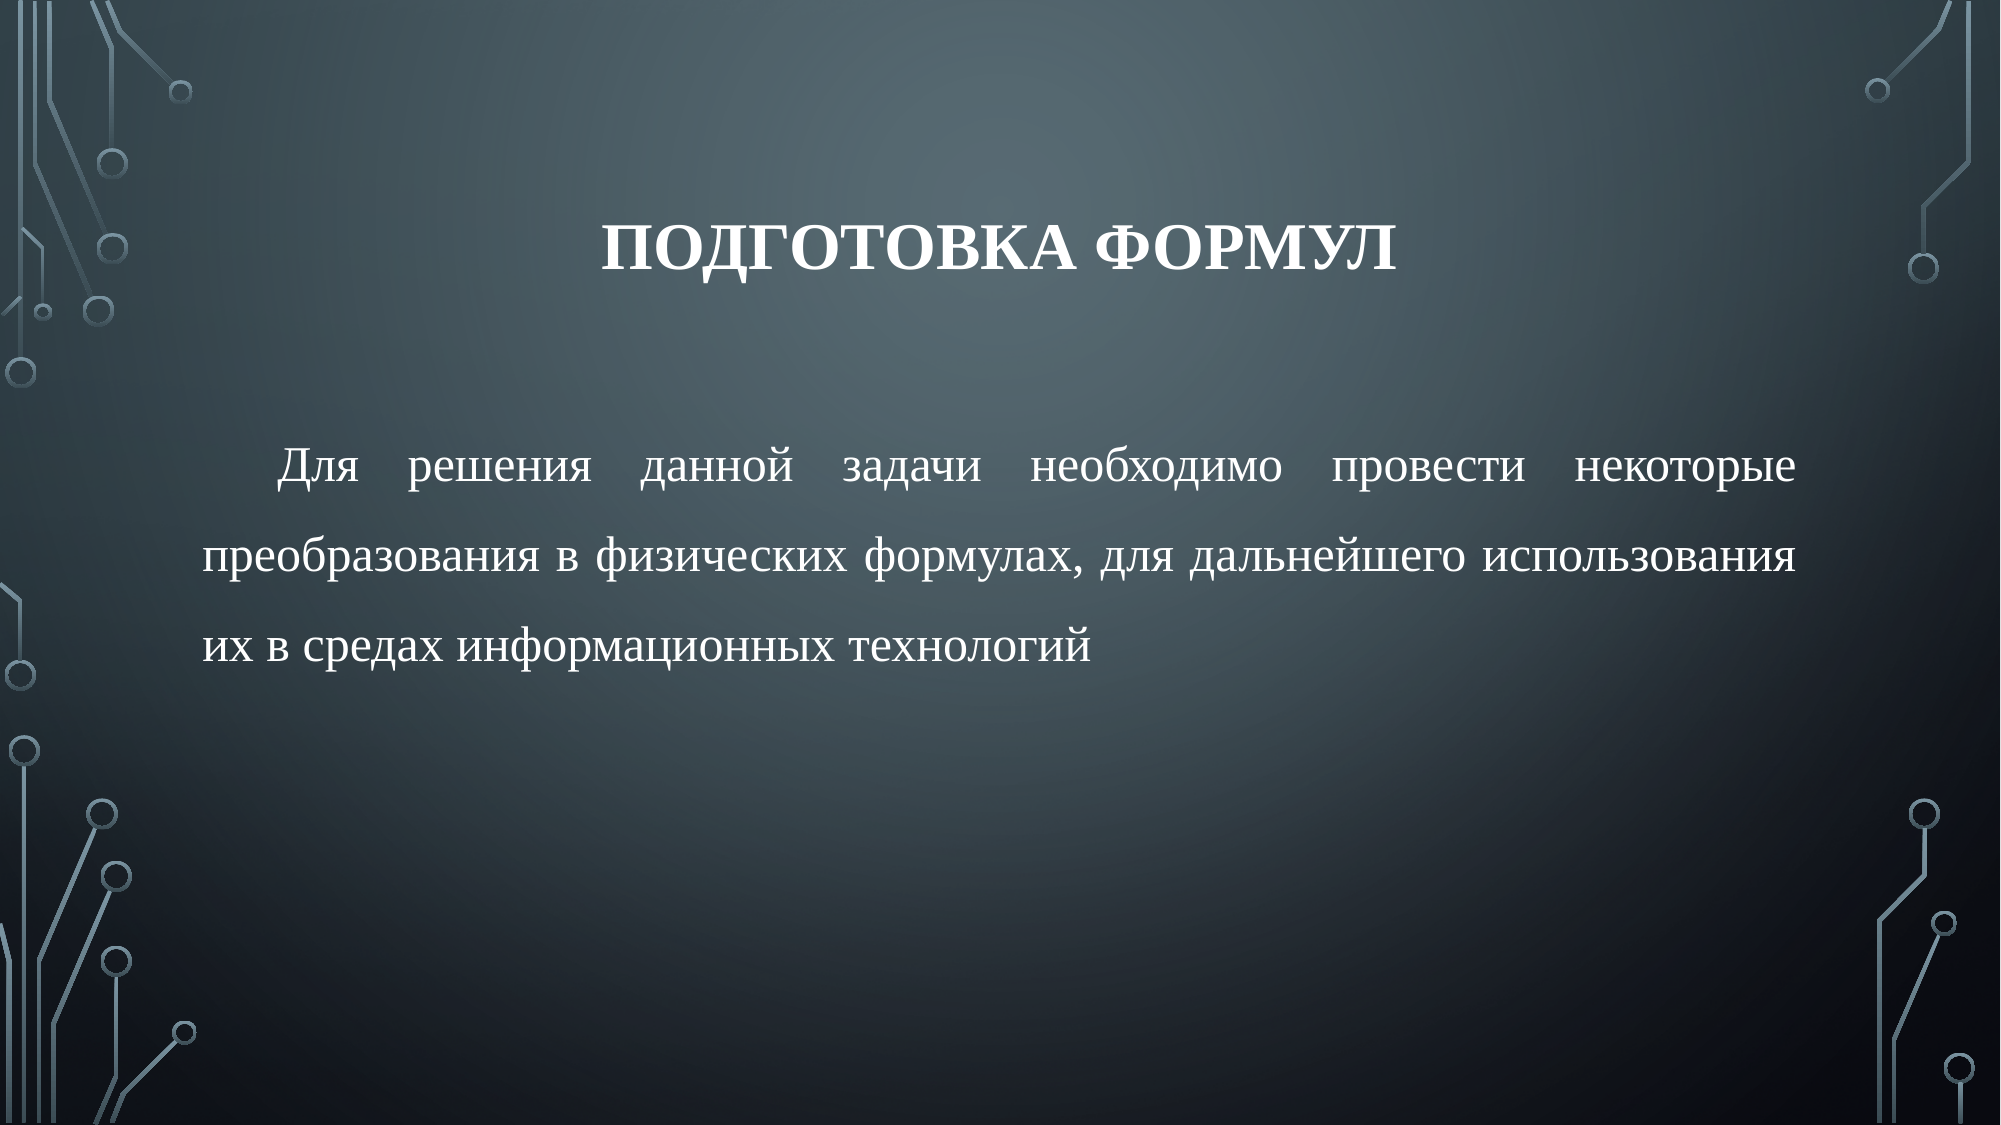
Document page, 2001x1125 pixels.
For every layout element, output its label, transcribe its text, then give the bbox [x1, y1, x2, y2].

list Для решения данной задачи необходимо провести некоторые преобразования в физических формулах, для дальнейшего использования их в средах информационных технологий [187, 394, 1813, 753]
title Подготовка формул [187, 101, 1813, 344]
